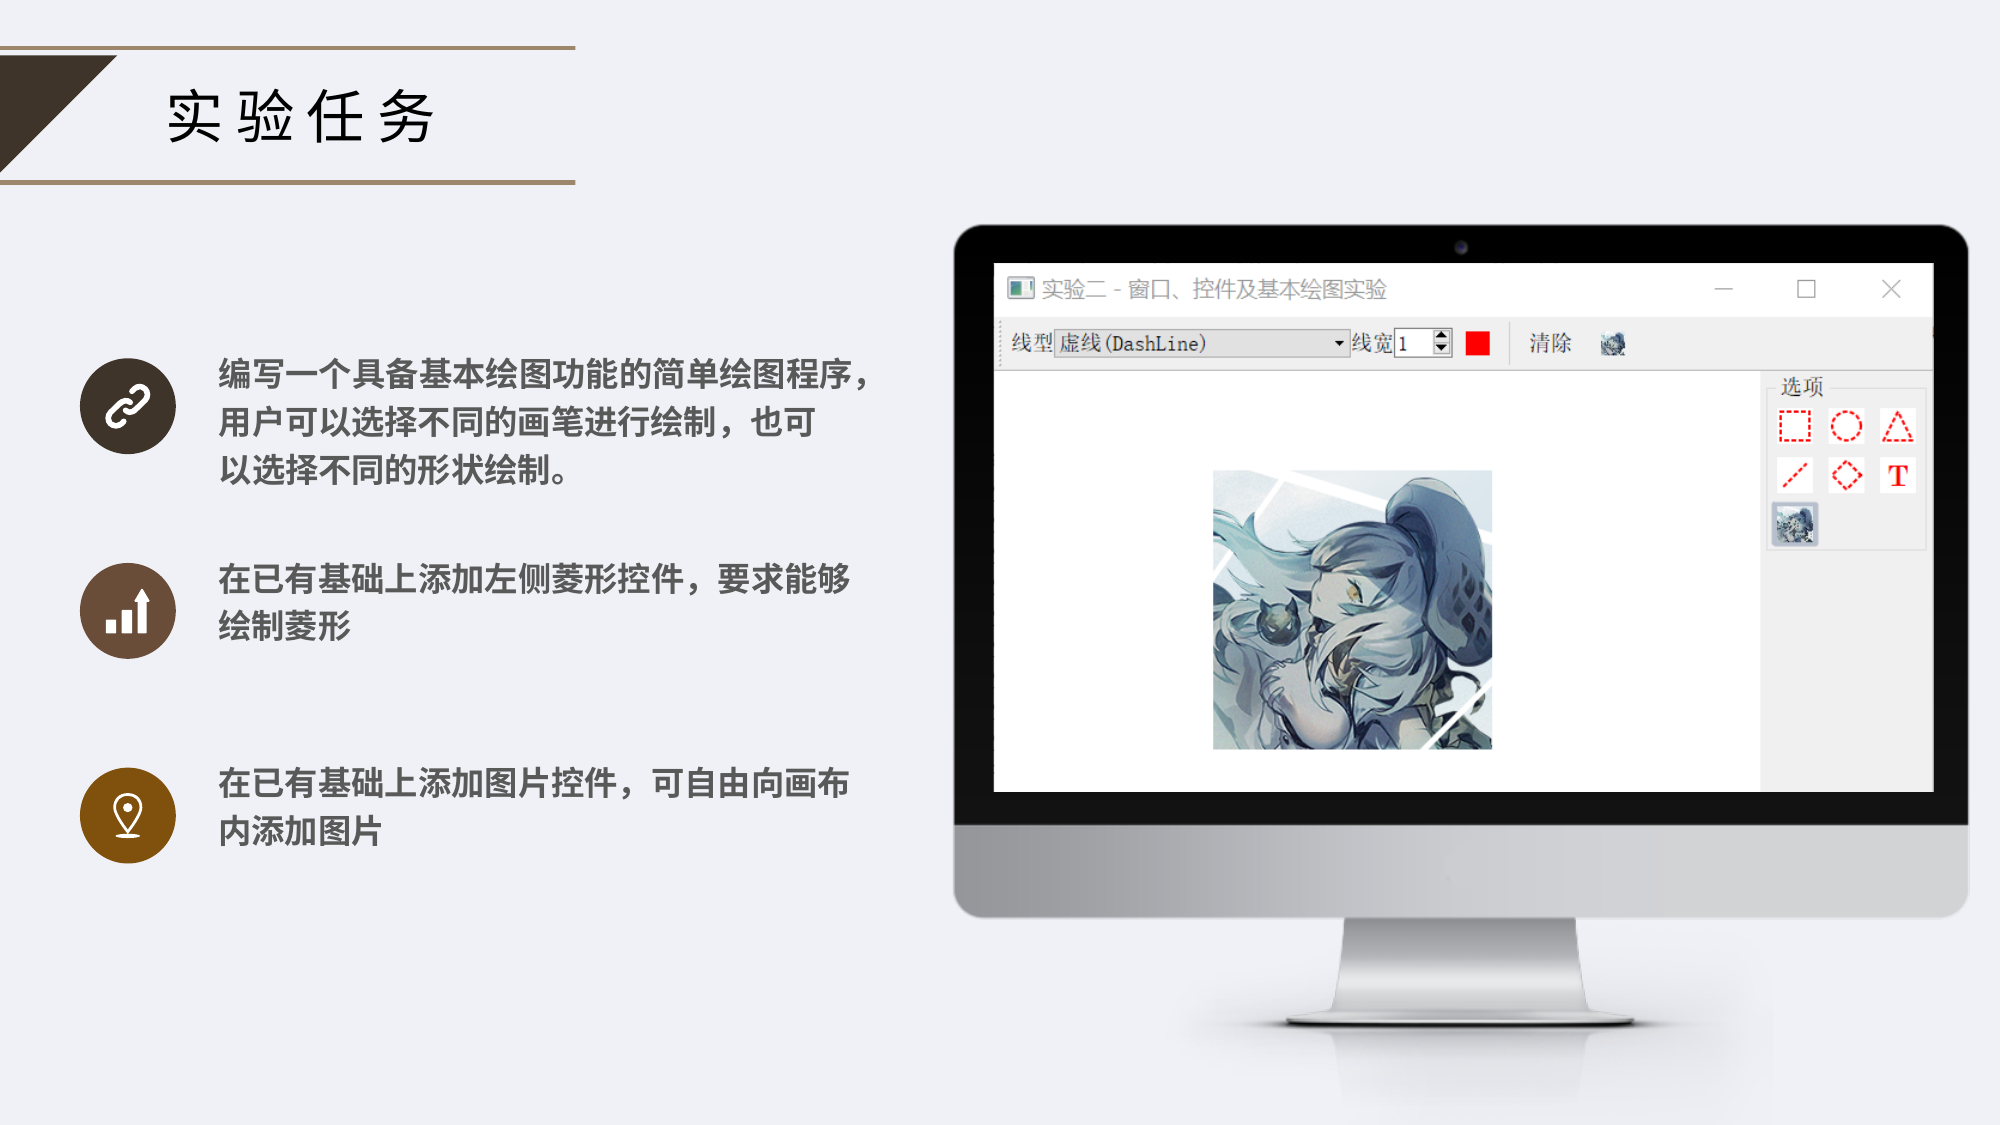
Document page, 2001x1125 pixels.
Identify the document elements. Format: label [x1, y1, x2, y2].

text_box [79, 542, 867, 659]
picture [866, 127, 2000, 1125]
text_box [79, 747, 867, 864]
text_box [79, 337, 902, 495]
text_box [0, 48, 576, 183]
